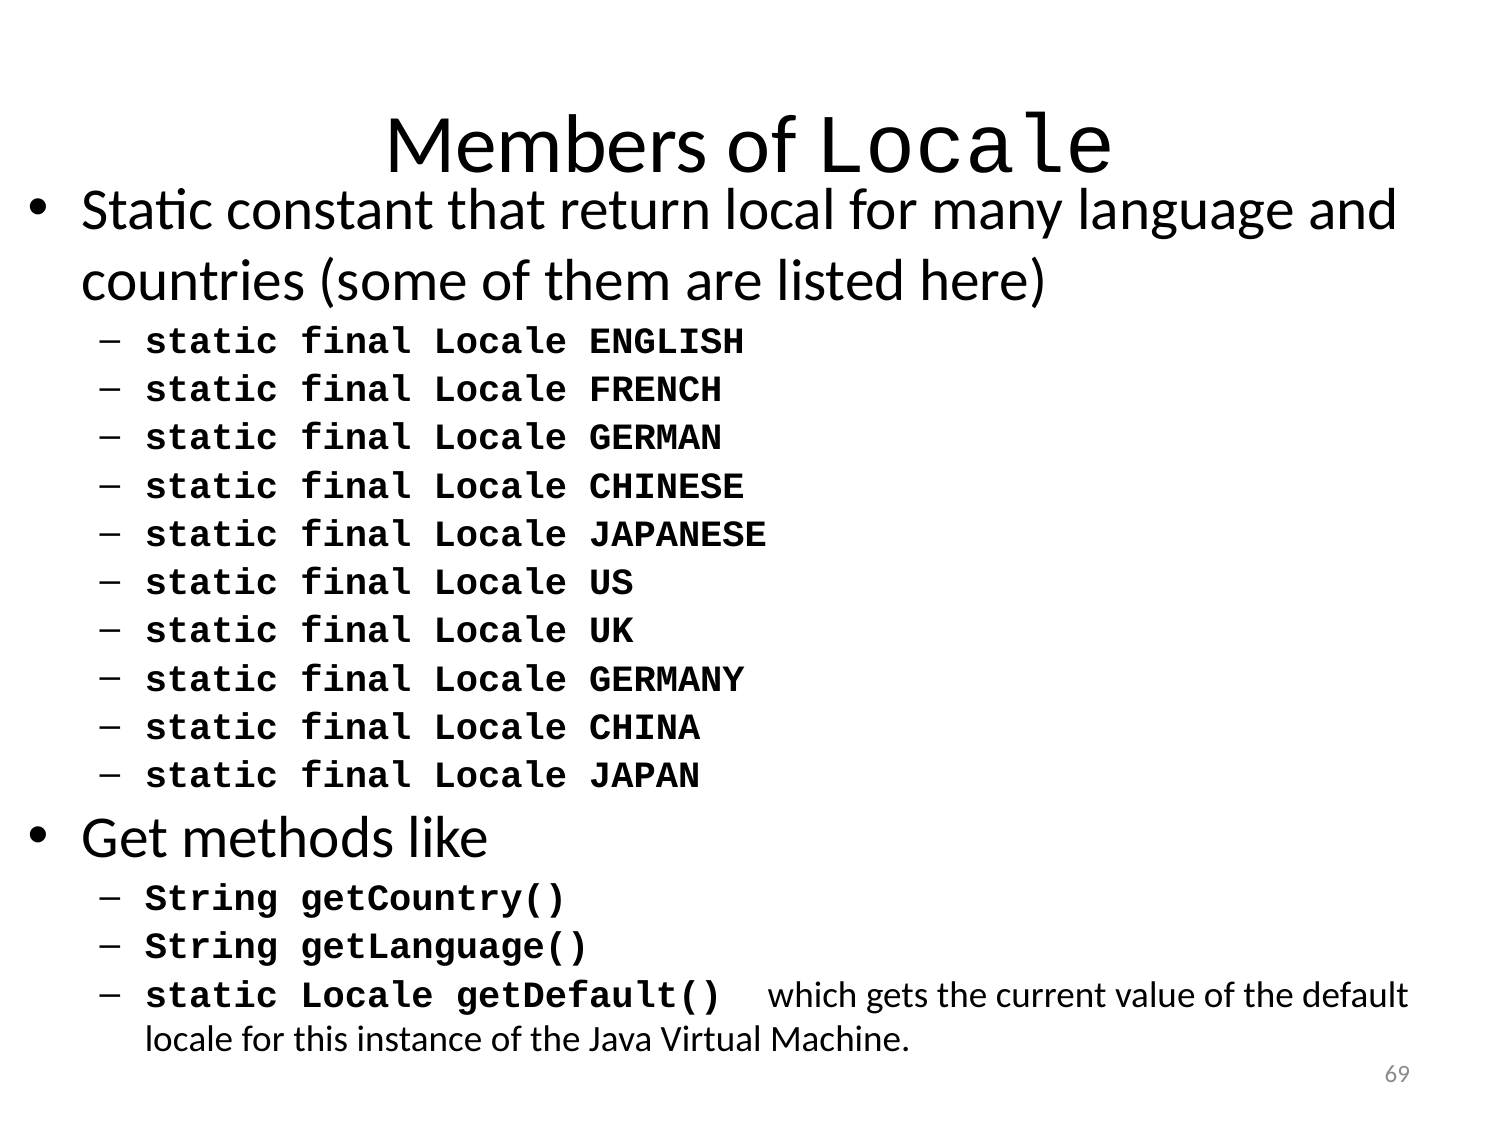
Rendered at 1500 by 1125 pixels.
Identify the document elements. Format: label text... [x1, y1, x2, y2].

title Members of Locale [75, 45, 1425, 162]
list Static constant that return local for many language and countries (some of them are listed here) static final Locale ENGLISH static final Locale FRENCH static final Locale GERMAN static final Locale CHINESE static final Locale JAPANESE static final Locale US static final Locale UK static final Locale GERMANY static final Locale CHINA static final Locale JAPAN Get methods like String getCountry() String getLanguage() static Locale getDefault() which gets the current value of the default locale for this instance of the Java Virtual Machine. [12, 162, 1463, 1075]
slide_number 69 [1074, 1042, 1425, 1103]
